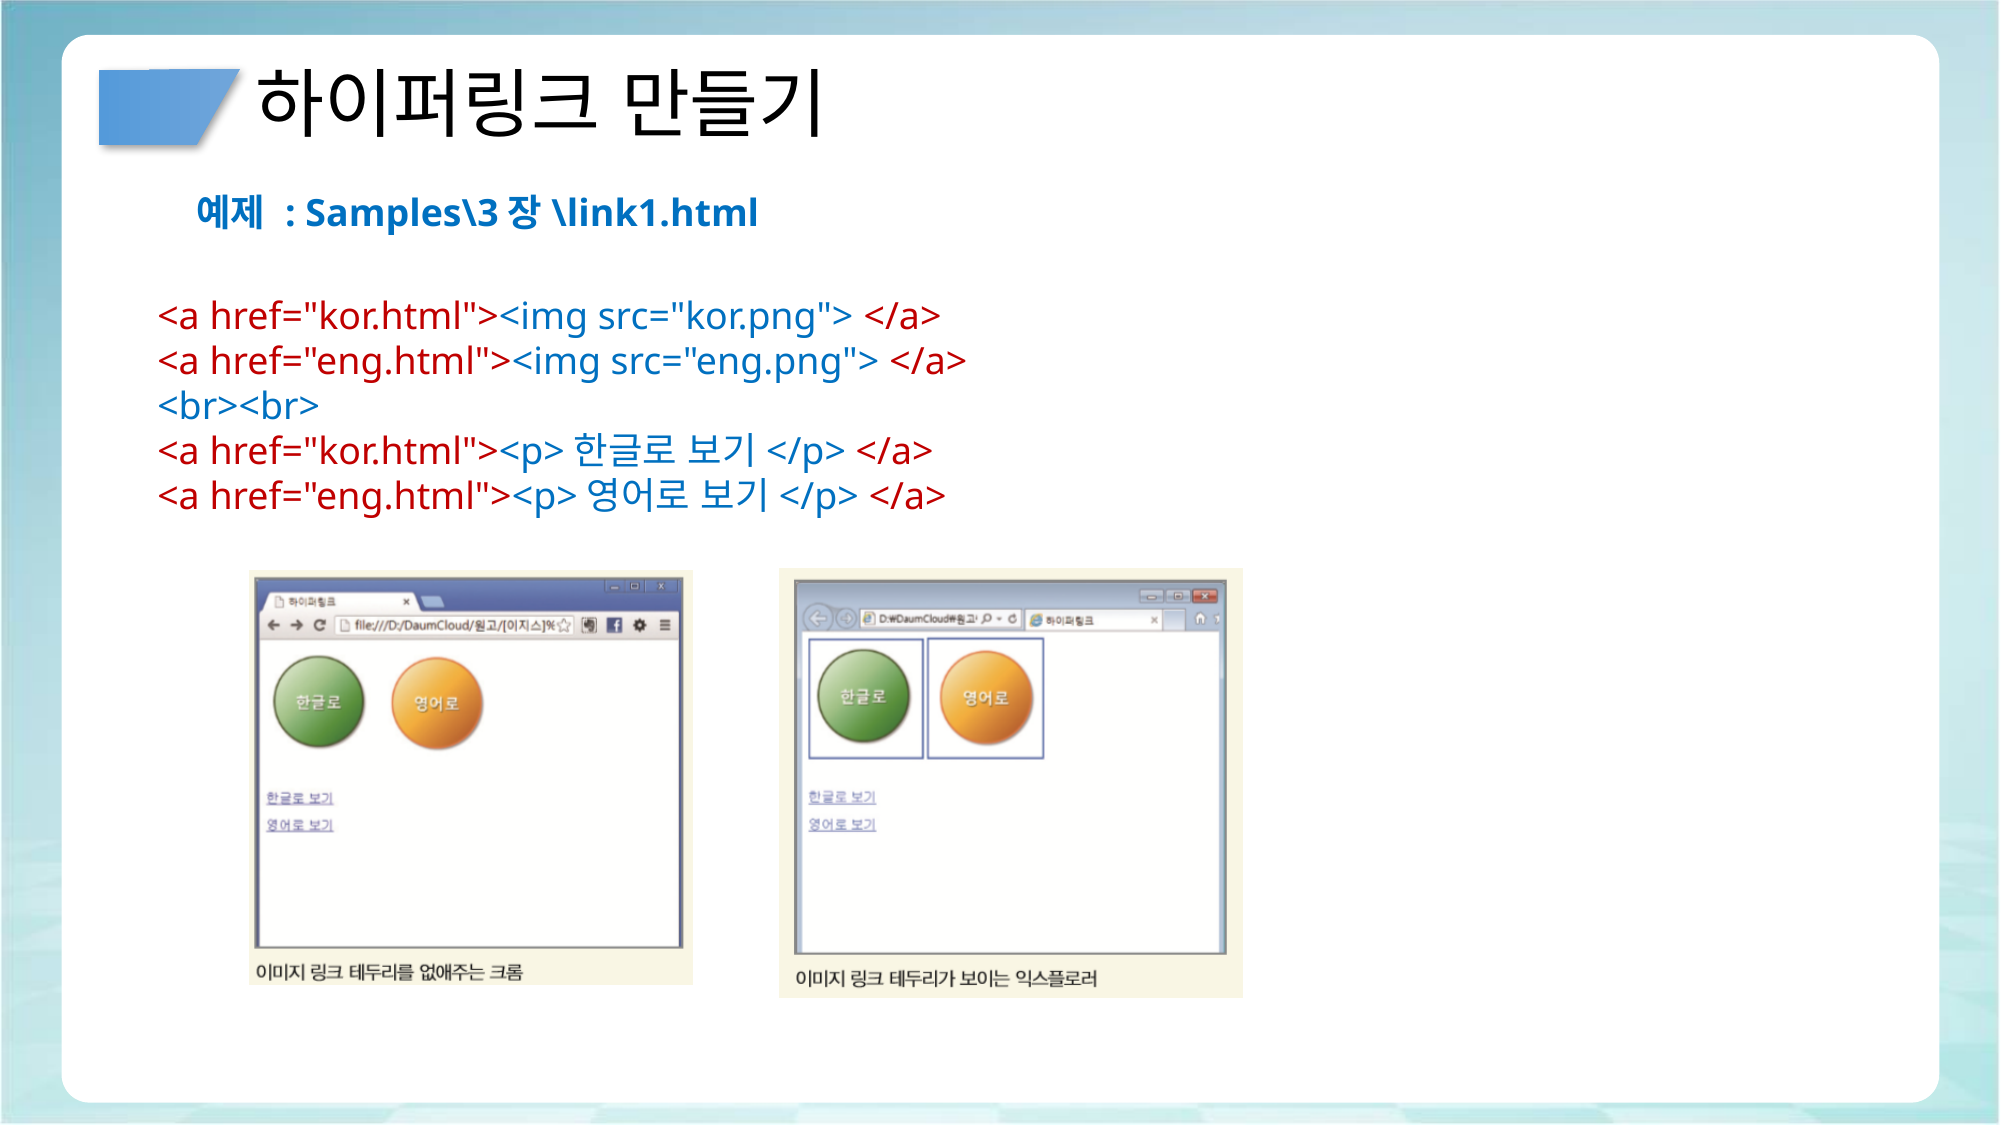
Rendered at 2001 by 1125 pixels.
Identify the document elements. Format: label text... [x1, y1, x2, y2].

title 하이퍼링크 만들기 [240, 49, 1809, 165]
text_box 예제 : Samples\3장\link1.html [181, 181, 1266, 242]
text_box <a href="kor.html"><img src="kor.png"> </a> <a href="eng.html"><img src="eng.png"> </a> <br><br> <a href="kor.html"><p>한글로 보기</p> </a> <a href="eng.html"><p>영어로 보기</p> </a> [142, 284, 1243, 525]
picture [0, 0, 2001, 1125]
